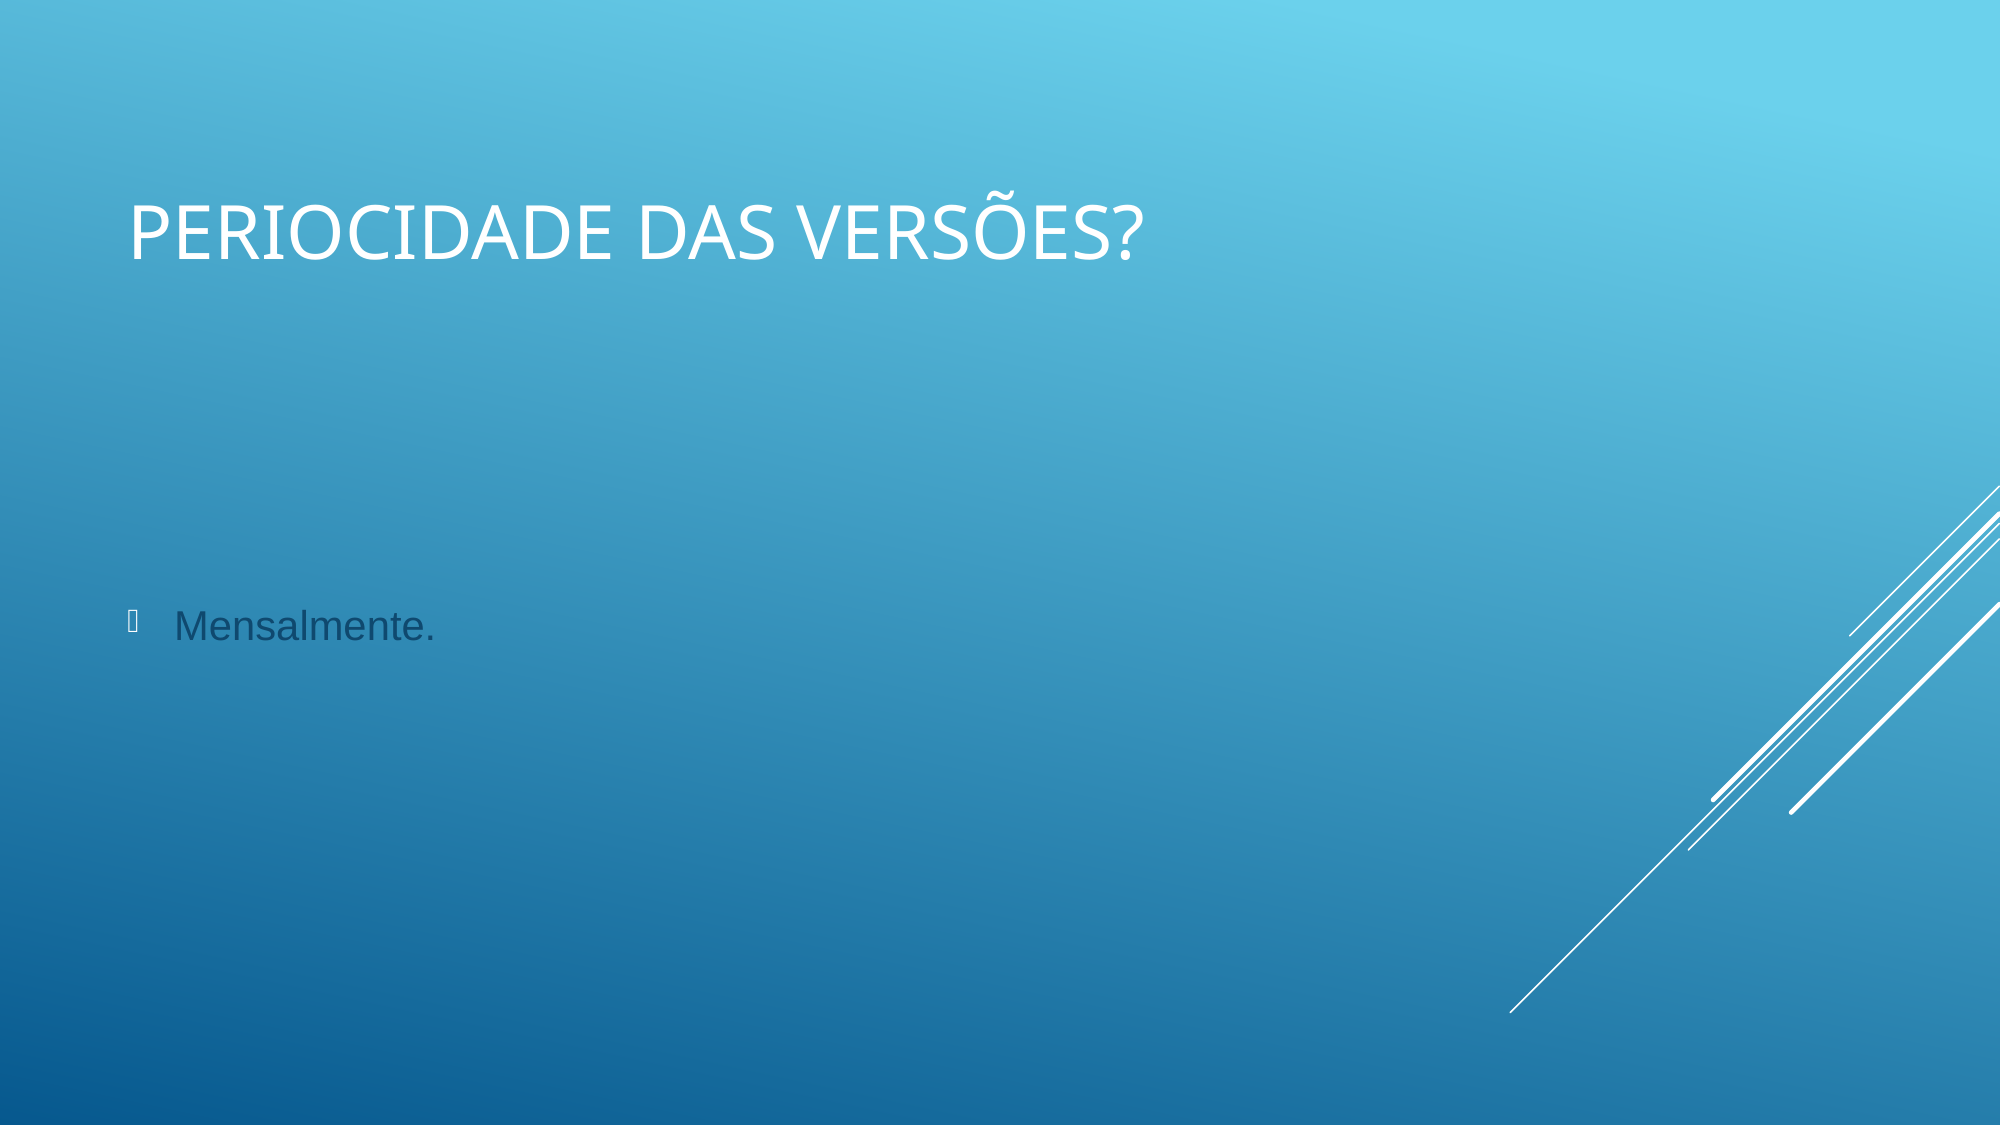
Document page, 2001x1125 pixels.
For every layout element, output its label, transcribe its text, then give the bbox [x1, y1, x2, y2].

list Mensalmente. [112, 327, 1513, 921]
title Periocidade das versões? [112, 61, 1513, 309]
